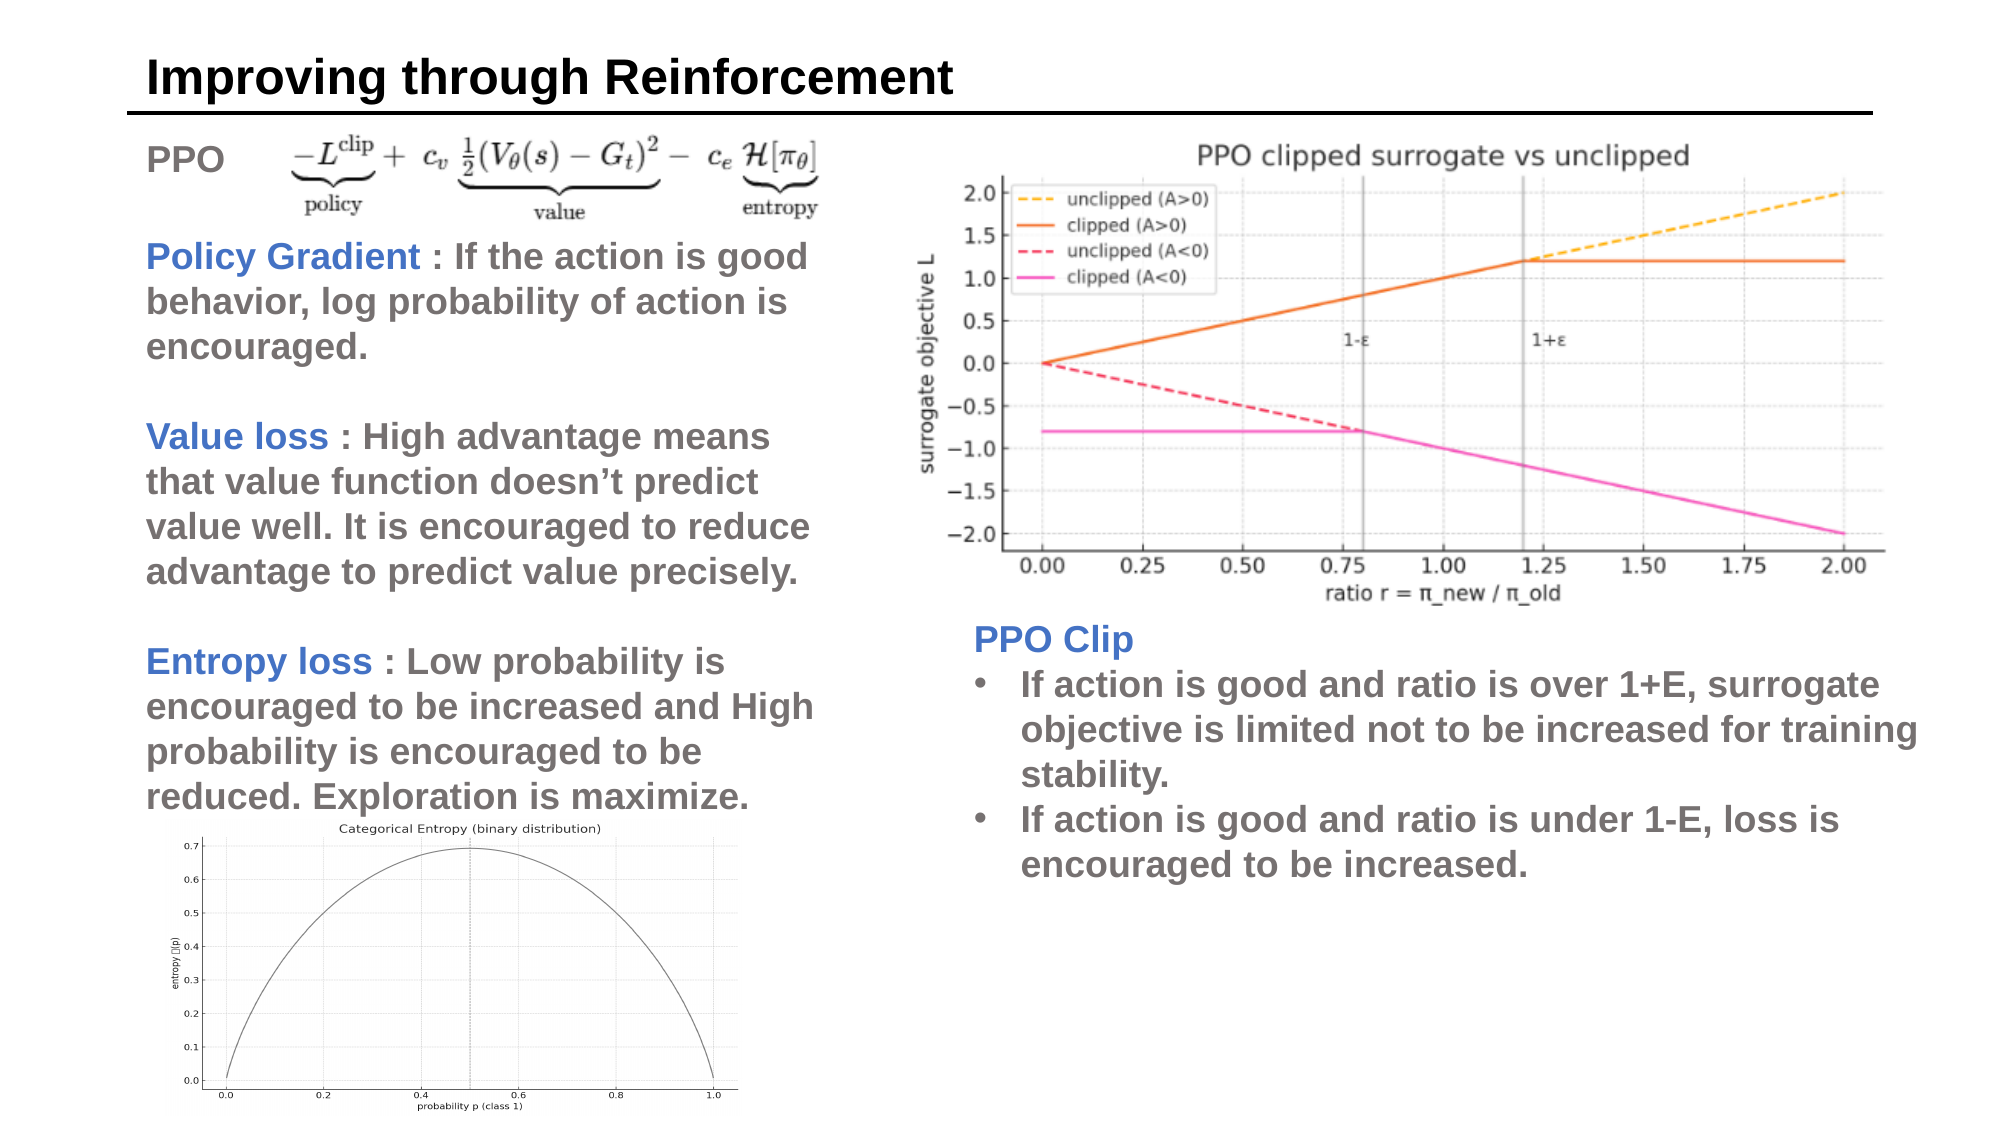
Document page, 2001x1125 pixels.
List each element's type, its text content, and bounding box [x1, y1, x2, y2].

picture [886, 135, 1929, 609]
picture [267, 118, 835, 231]
picture [165, 819, 743, 1116]
text_box PPO [131, 128, 241, 188]
text_box Policy Gradient : If the action is good behavior, log probability of action is encouraged. Value loss : High advantage means that value function doesn’t predict value well. It is encouraged to reduce advantage to predict value precisely. Entropy loss : Low probability is encouraged to be increased and High probability is encouraged to be reduced. Exploration is maximize. [130, 224, 865, 825]
text_box Improving through Reinforcement [131, 37, 970, 112]
text_box PPO Clip If action is good and ratio is over 1+E, surrogate objective is limited not to be increased for training stability. If action is good and ratio is under 1-E, loss is encouraged to be increased. [959, 607, 1982, 893]
